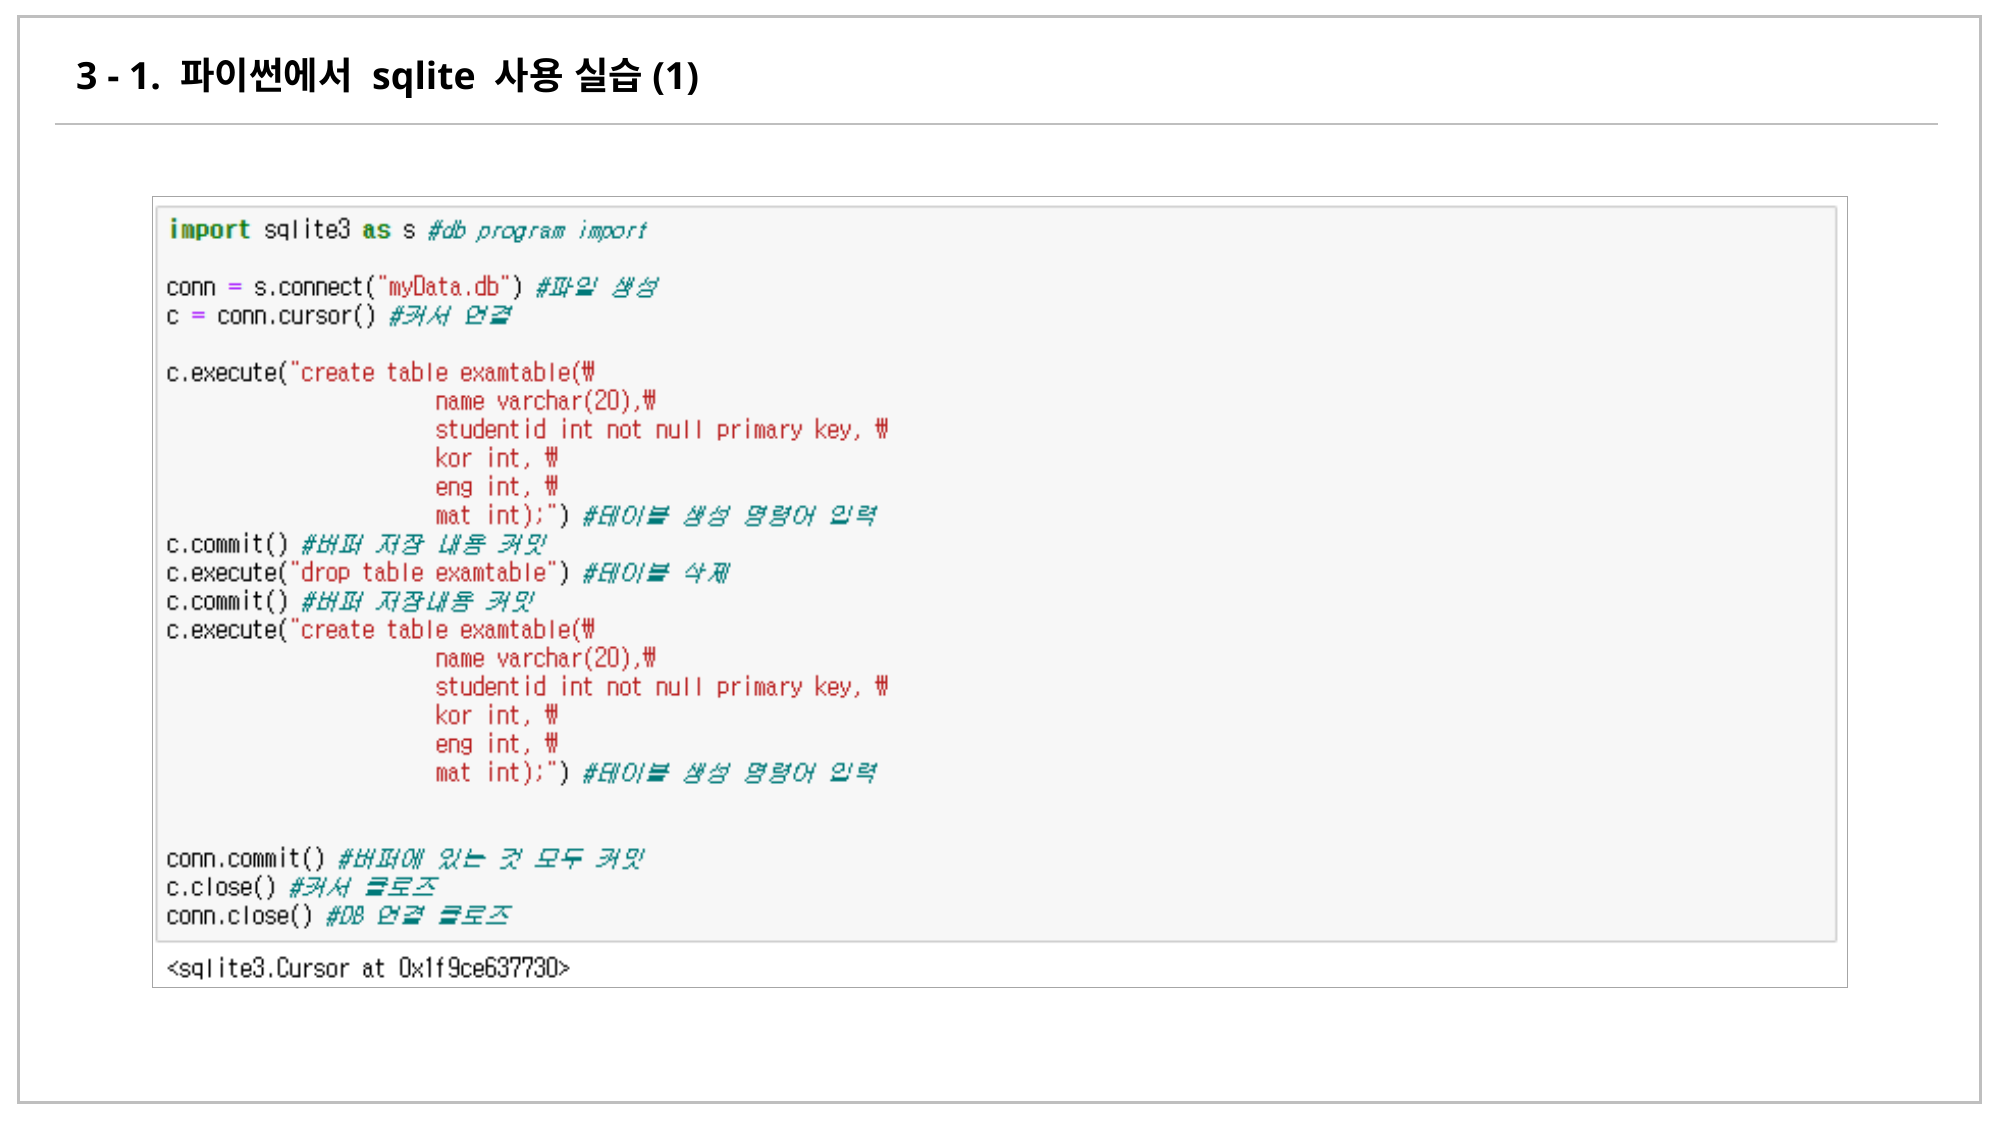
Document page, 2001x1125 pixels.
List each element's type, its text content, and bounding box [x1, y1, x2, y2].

picture [152, 196, 1848, 988]
text_box 3 - 1. 파이썬에서 sqlite 사용 실습(1) [61, 44, 715, 104]
